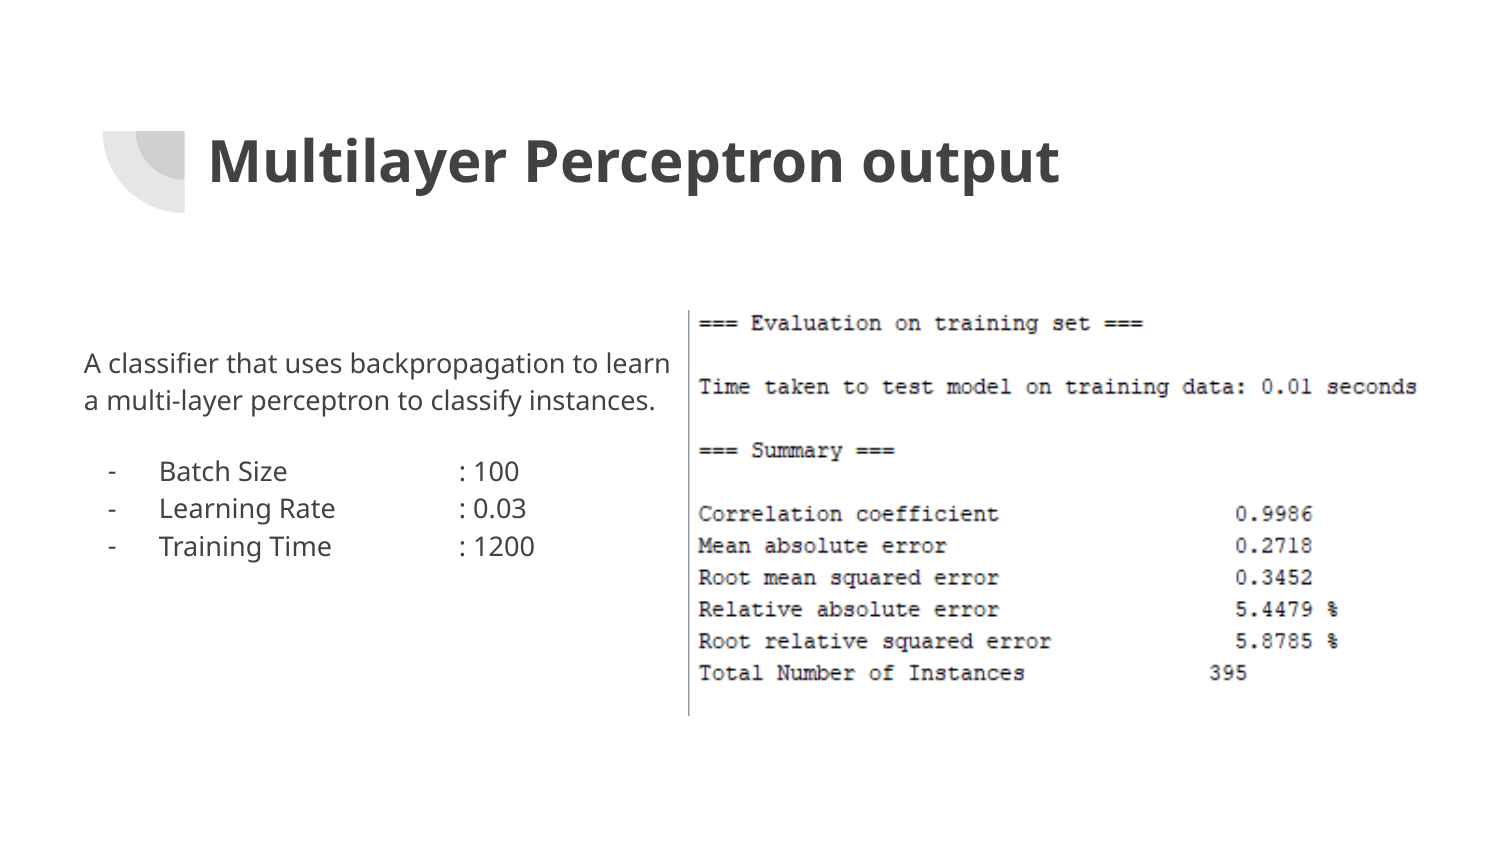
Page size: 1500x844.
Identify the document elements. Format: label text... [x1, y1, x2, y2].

title Multilayer Perceptron output [192, 109, 1346, 256]
picture [687, 310, 1489, 716]
list A classifier that uses backpropagation to learn a multi-layer perceptron to classify instances. Batch Size : 100 Learning Rate : 0.03 Training Time : 1200 [68, 326, 704, 744]
